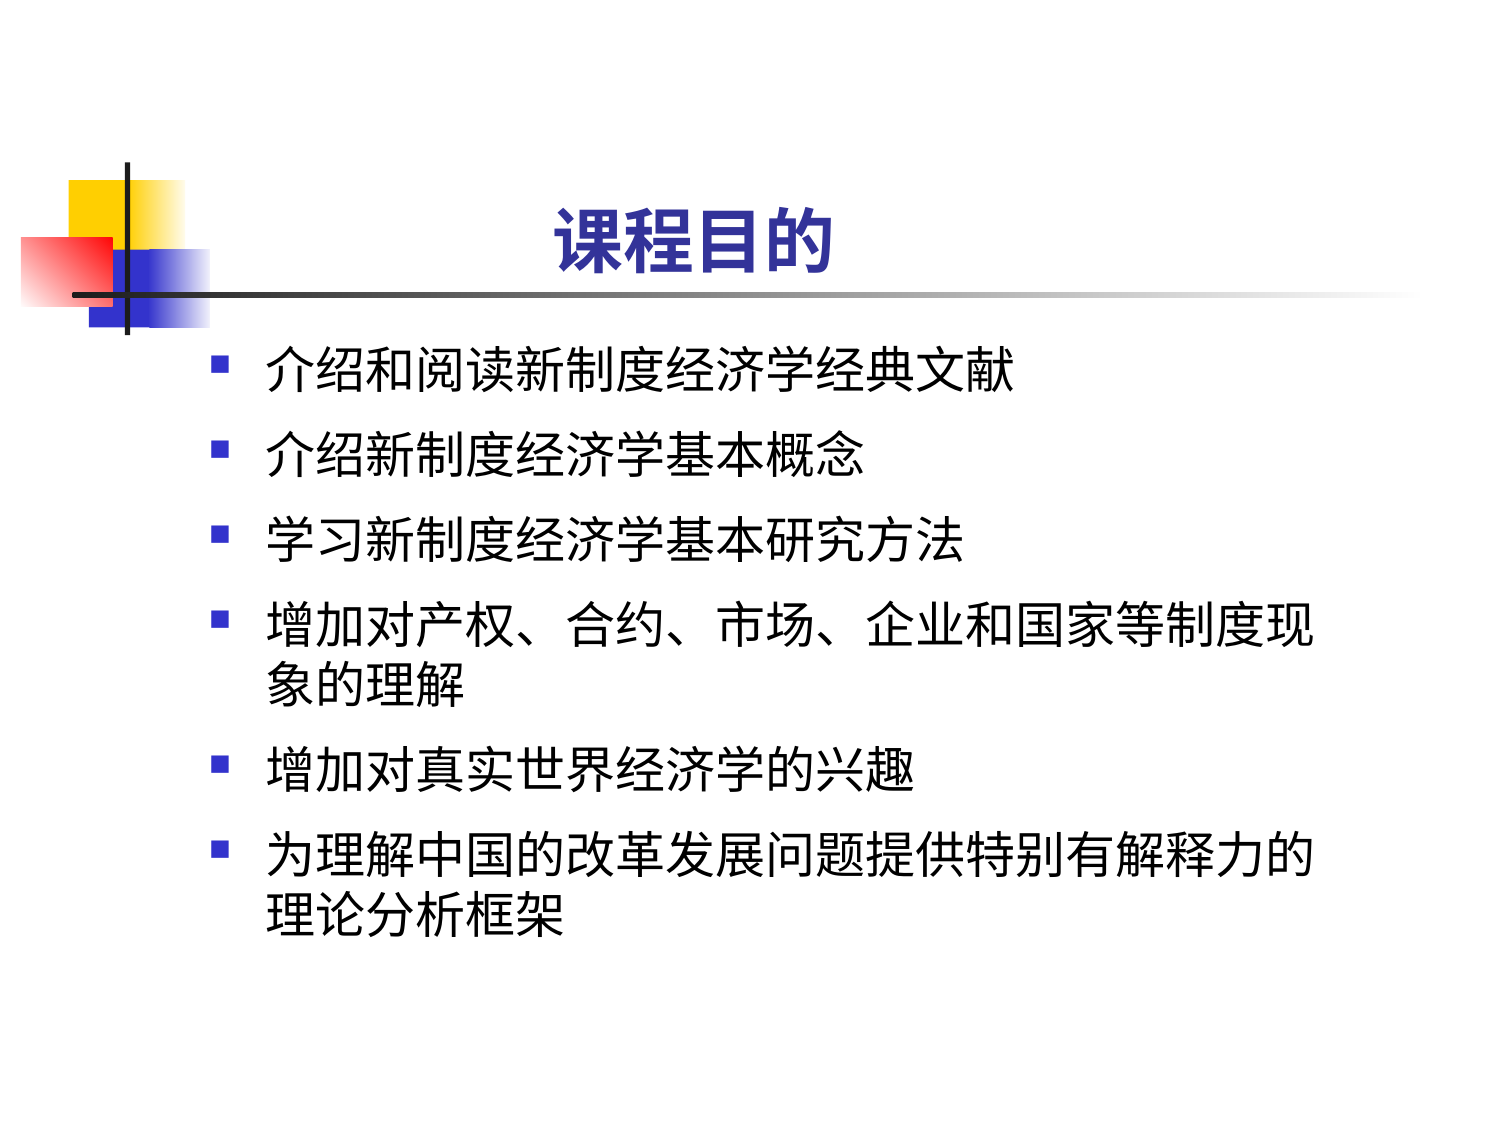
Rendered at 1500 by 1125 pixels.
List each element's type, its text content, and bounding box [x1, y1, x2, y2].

title 课程目的 [537, 101, 1468, 289]
list 介绍和阅读新制度经济学经典文献 介绍新制度经济学基本概念 学习新制度经济学基本研究方法 增加对产权、合约、市场、企业和国家等制度现象的理解 增加对真实世界经济学的兴趣 为理解中国的改革发展问题提供特别有解释力的理论分析框架 [193, 330, 1365, 1007]
